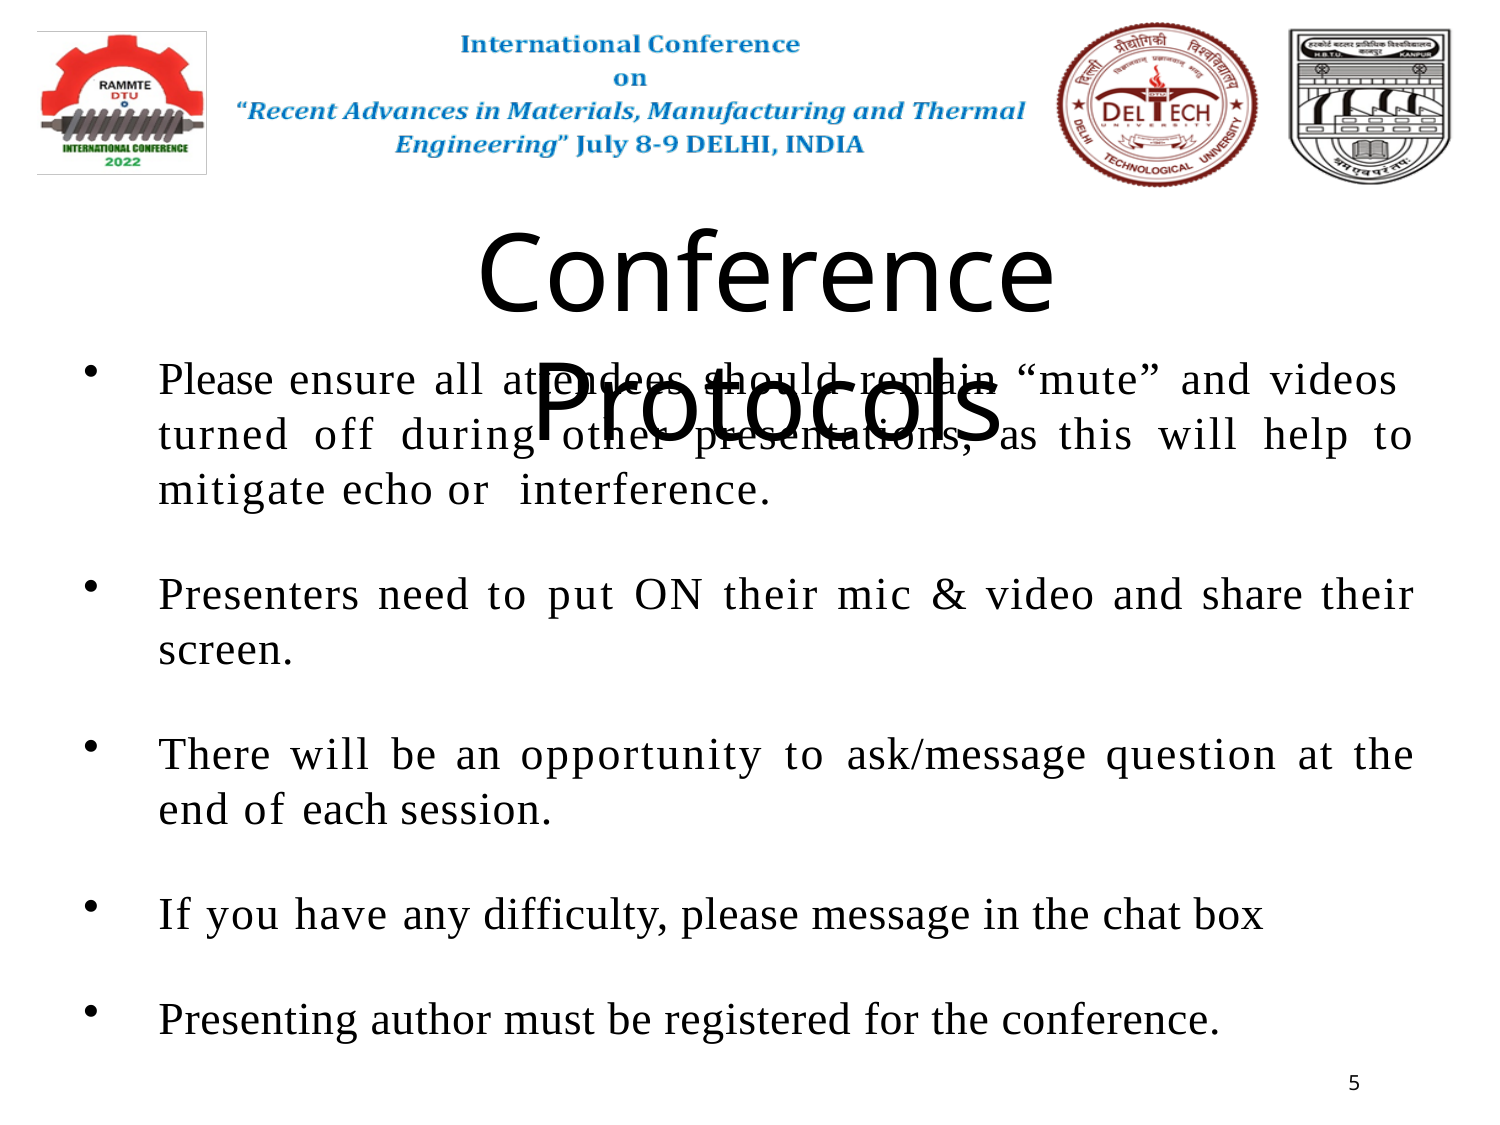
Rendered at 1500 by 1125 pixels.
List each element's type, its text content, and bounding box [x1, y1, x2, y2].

picture [37, 20, 1463, 191]
slide_number 5 [1333, 1061, 1454, 1107]
text_box Please ensure all attendees should remain “mute” and videos turned off during other presentations, as this will help to mitigate echo or interference. Presenters need to put ON their mic & video and share their screen. There will be an opportunity to ask/message question at the end of each session. If you have any difficulty, please message in the chat box Presenting author must be registered for the conference. [81, 346, 1453, 1044]
text_box Conference Protocols [296, 198, 1238, 470]
